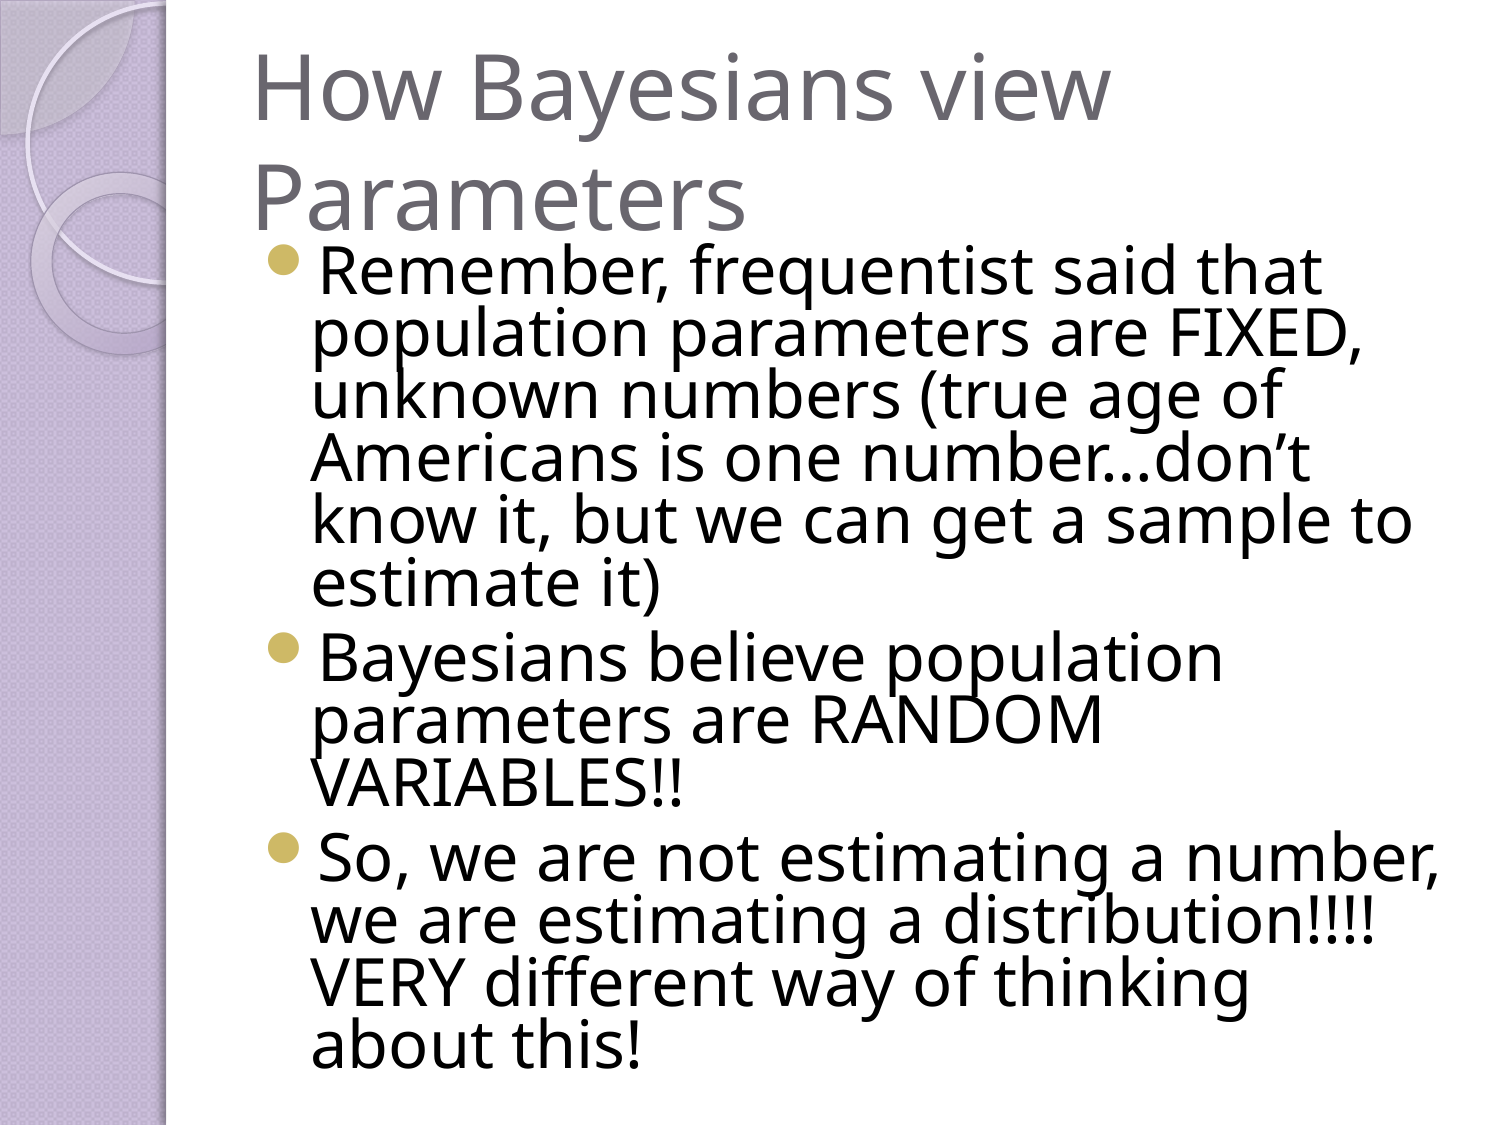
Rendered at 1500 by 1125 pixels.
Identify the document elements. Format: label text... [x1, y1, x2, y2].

title How Bayesians view Parameters [235, 45, 1466, 233]
list Remember, frequentist said that population parameters are FIXED, unknown numbers (true age of Americans is one number…don’t know it, but we can get a sample to estimate it) Bayesians believe population parameters are RANDOM VARIABLES!! So, we are not estimating a number, we are estimating a distribution!!!! VERY different way of thinking about this! [235, 237, 1466, 1025]
